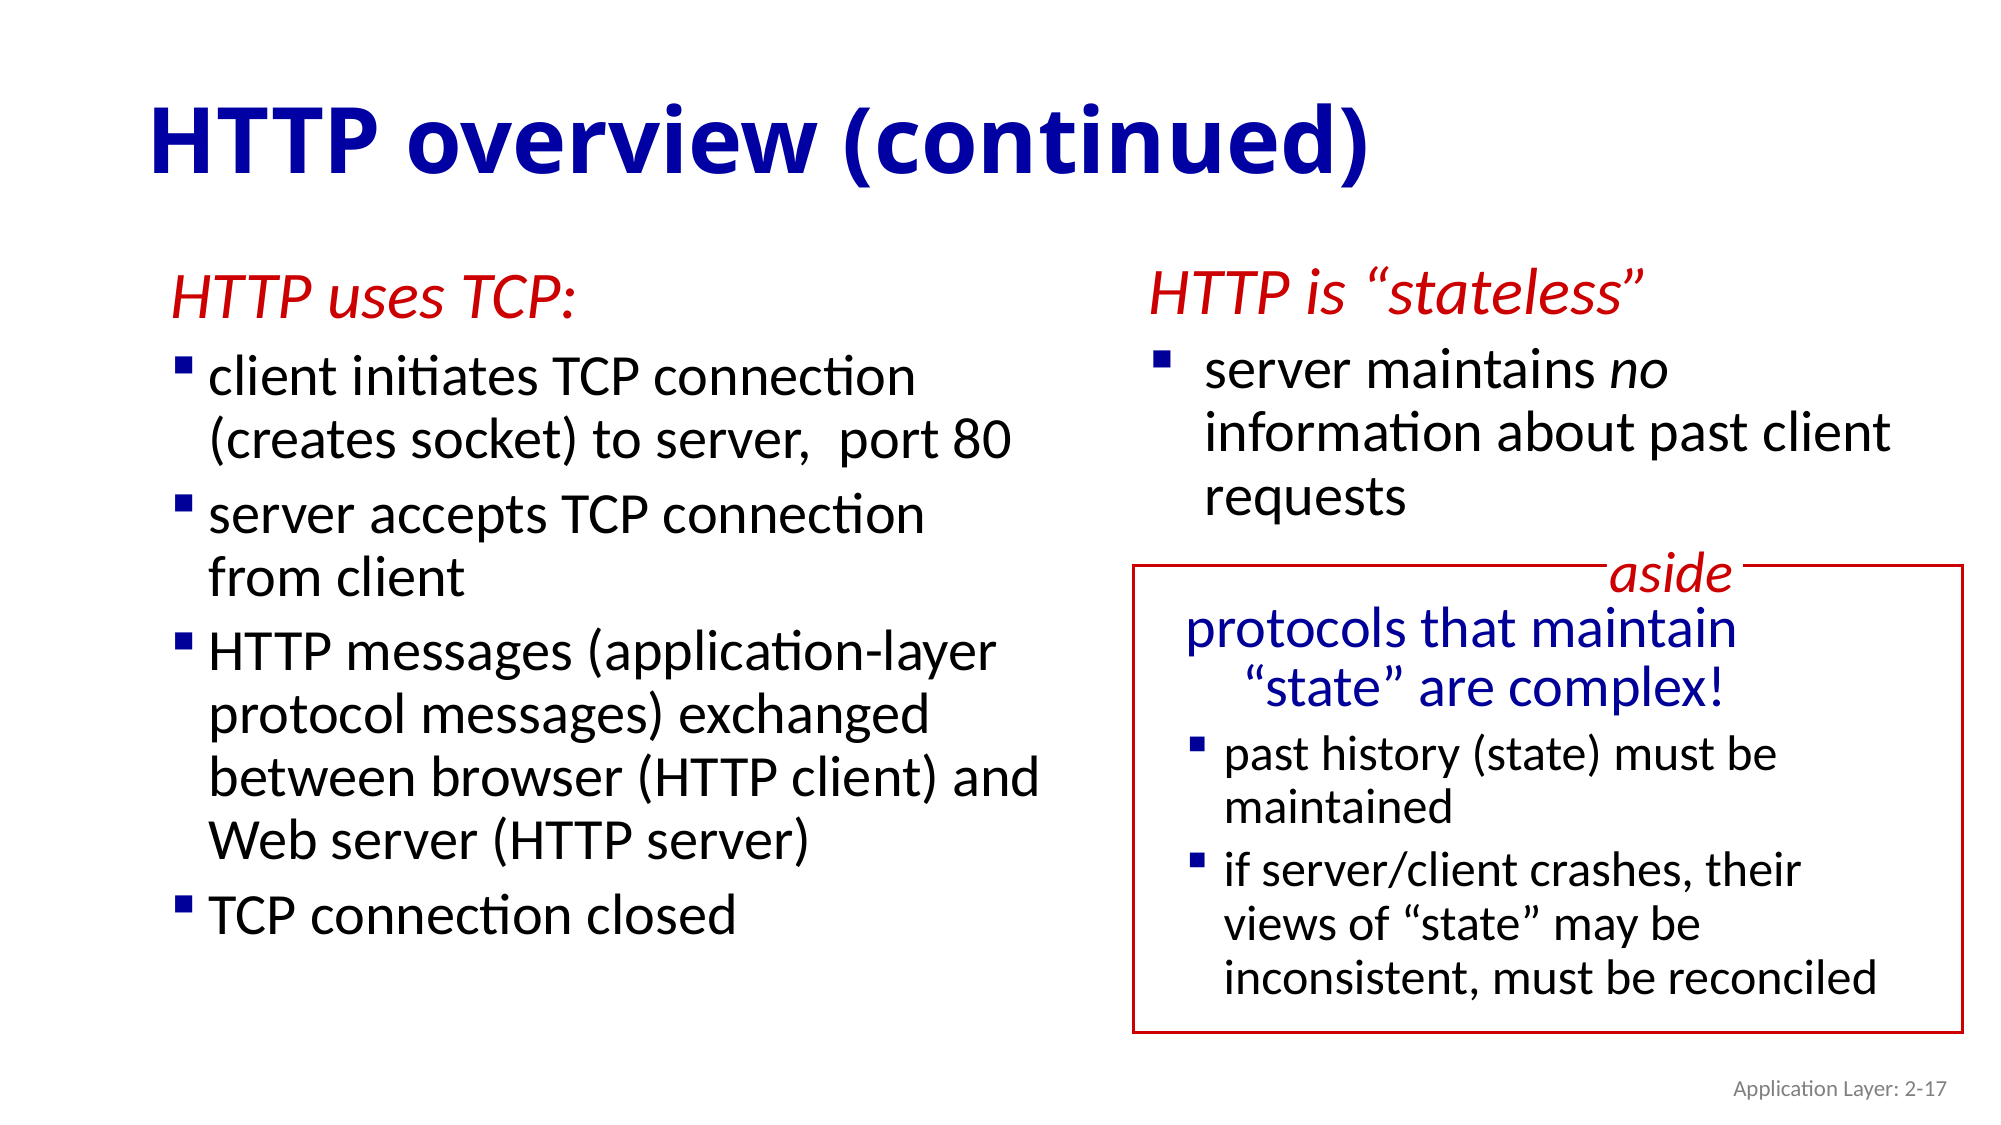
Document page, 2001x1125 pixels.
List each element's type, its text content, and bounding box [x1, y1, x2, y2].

slide_number Application Layer: 2-17 [1512, 1060, 1963, 1117]
title HTTP overview (continued) [131, 70, 1856, 218]
text_box HTTP uses TCP: client initiates TCP connection (creates socket) to server, port 80 server accepts TCP connection from client HTTP messages (application-layer protocol messages) exchanged between browser (HTTP client) and Web server (HTTP server) TCP connection closed [155, 253, 1067, 1017]
text_box HTTP is “stateless” server maintains no information about past client requests [1133, 259, 1963, 526]
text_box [1133, 526, 1963, 1060]
